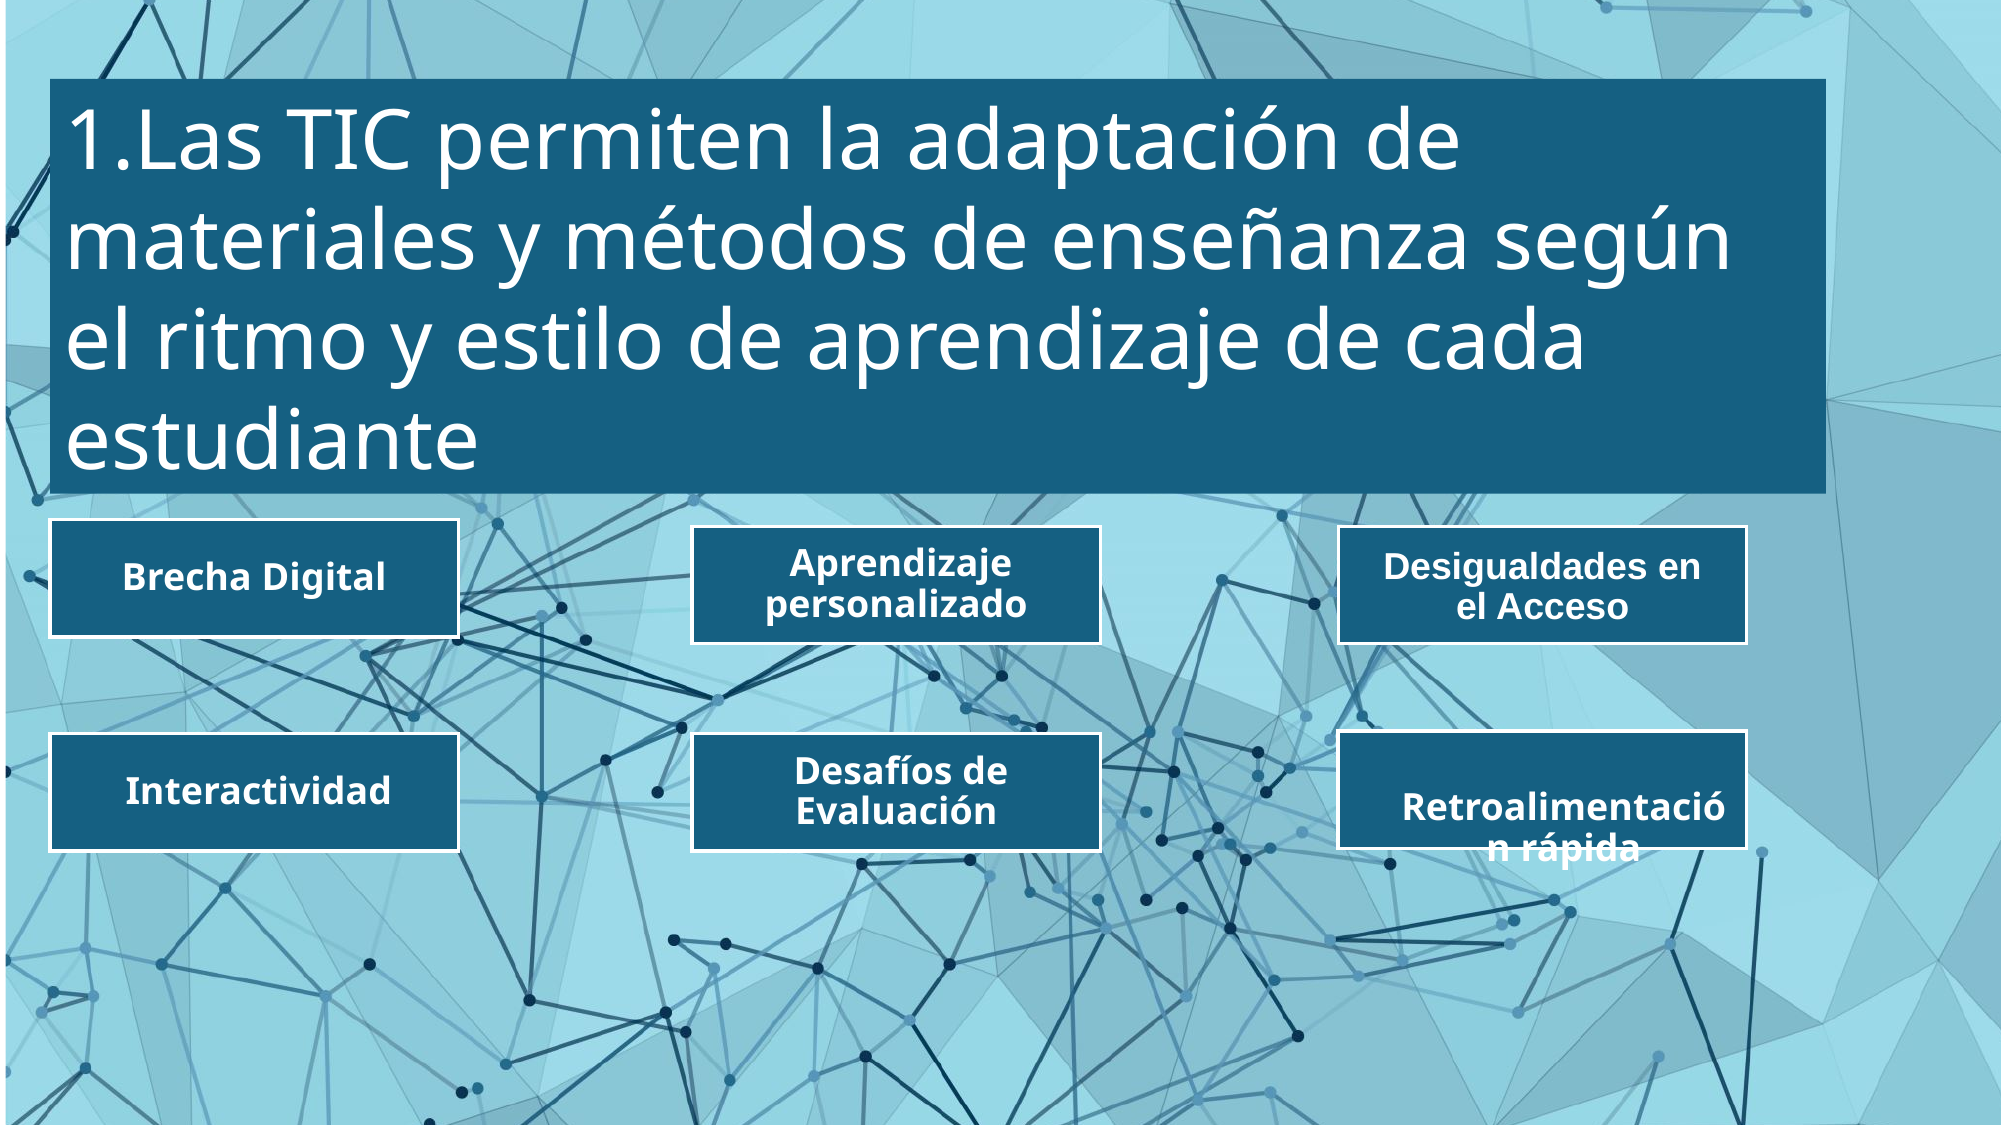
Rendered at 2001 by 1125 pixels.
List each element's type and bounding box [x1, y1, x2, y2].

text_box [1337, 525, 1748, 647]
text_box [49, 519, 459, 638]
text_box [49, 732, 459, 852]
text_box [691, 525, 1102, 645]
picture [5, 0, 2001, 1125]
text_box [691, 732, 1102, 852]
text_box [1337, 730, 1769, 868]
